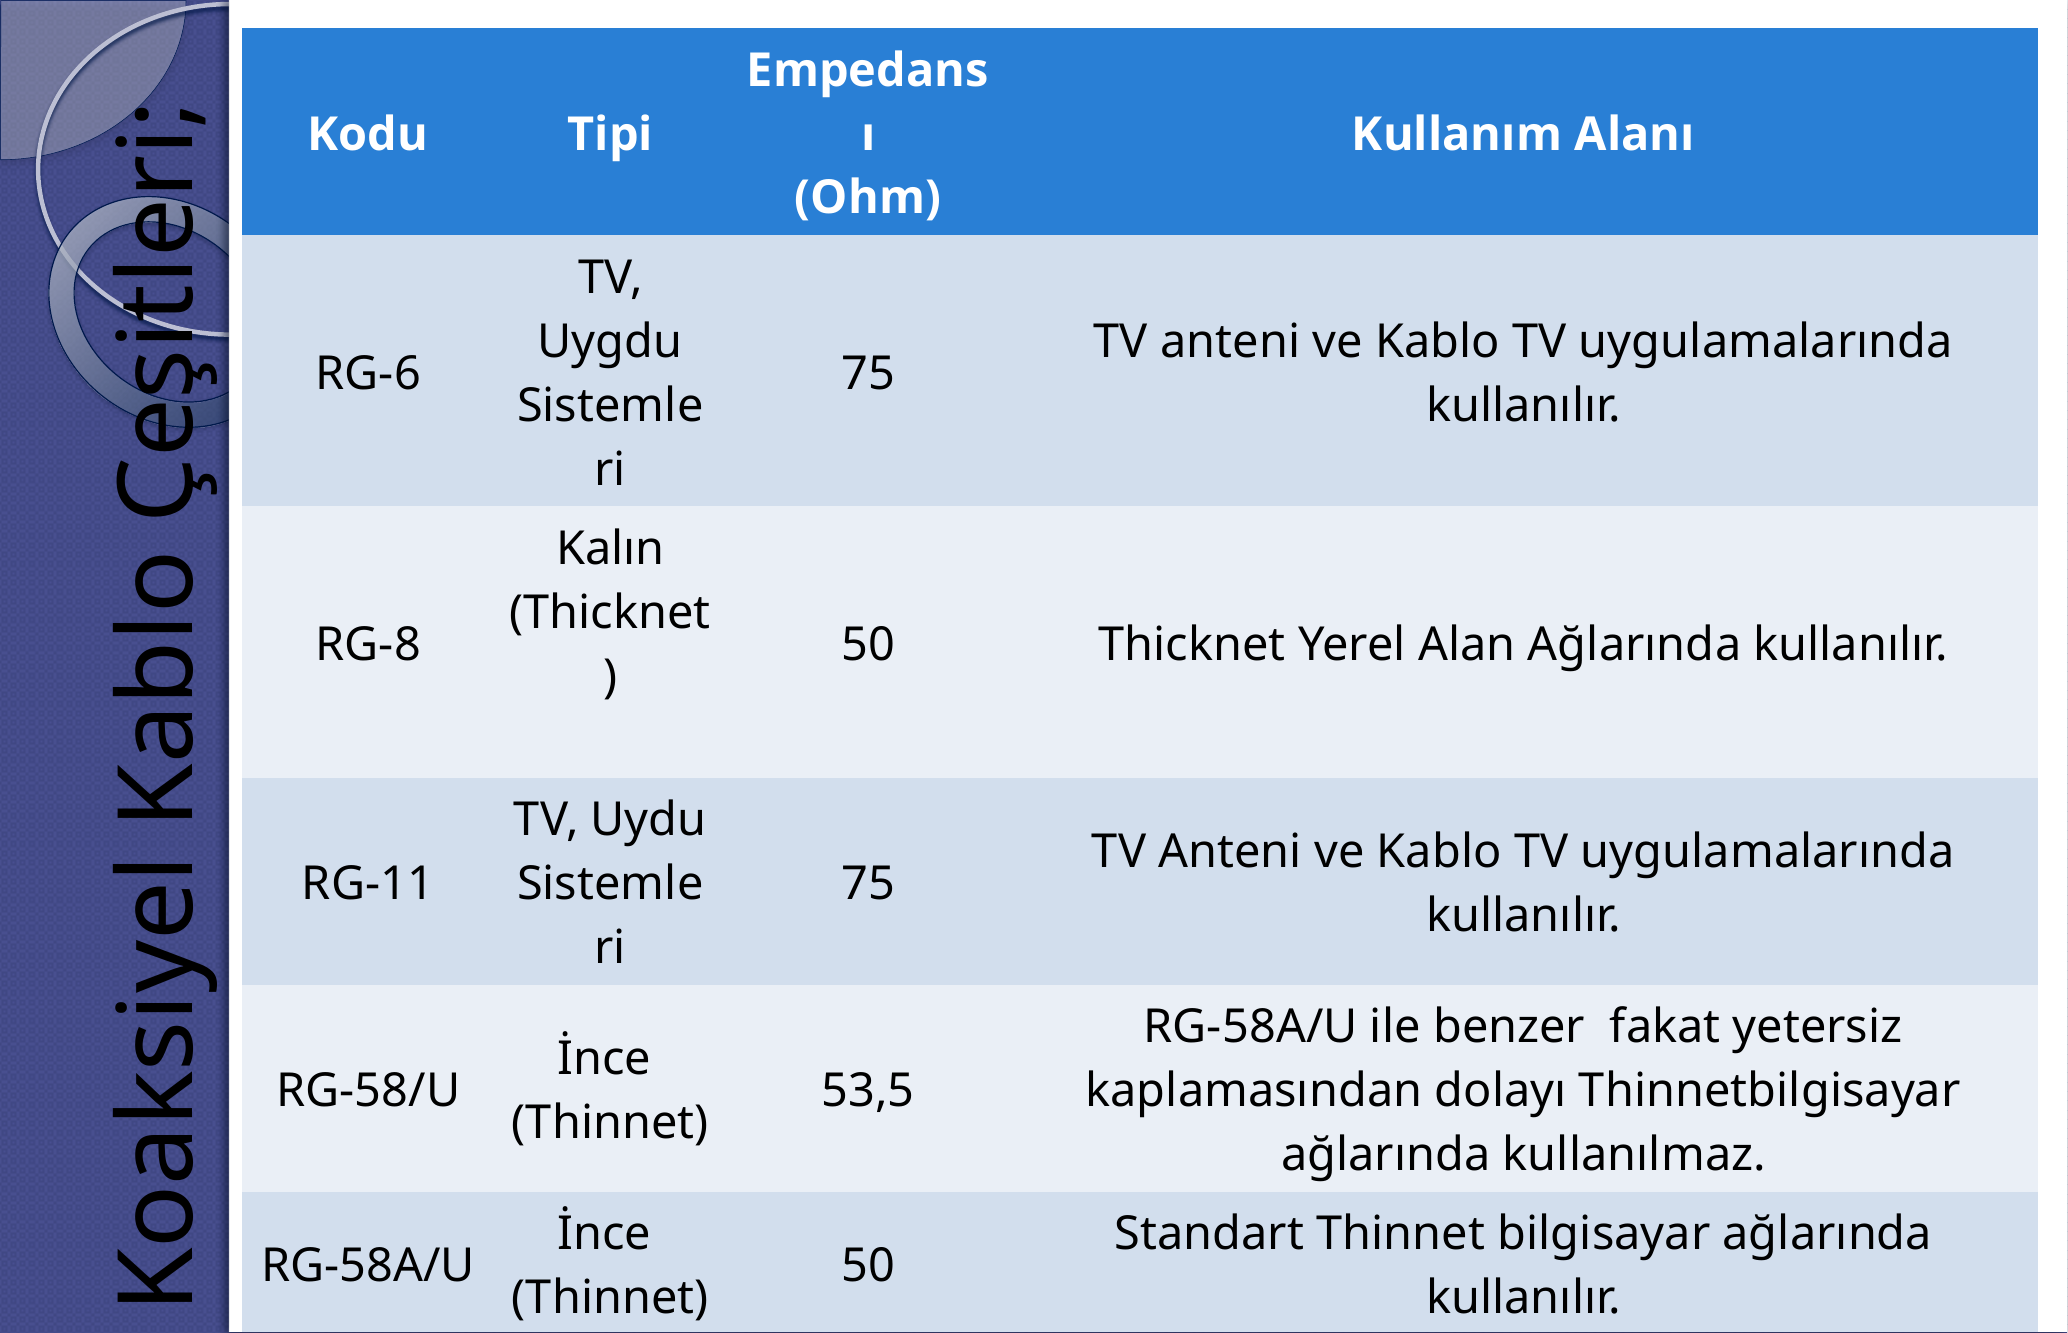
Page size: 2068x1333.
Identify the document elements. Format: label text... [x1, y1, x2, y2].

table_header Empedansı (Ohm) [726, 28, 1010, 235]
table_cell İnce (Thinnet) [494, 985, 726, 1192]
table_cell RG-6 [252, 235, 494, 506]
table_cell TV anteni ve Kablo TV uygulamalarında kullanılır. [1010, 235, 2038, 506]
table_cell Thicknet Yerel Alan Ağlarında kullanılır. [1010, 506, 2038, 778]
table_cell 50 [726, 506, 1010, 778]
table_cell 75 [726, 778, 1010, 985]
table_cell Standart Thinnet bilgisayar ağlarında kullanılır. [1010, 1192, 2038, 1332]
table_cell RG-8 [252, 506, 494, 778]
table_cell Kalın (Thicknet) [494, 506, 726, 778]
table_header Kullanım Alanı [1010, 28, 2038, 235]
table_cell 75 [726, 235, 1010, 506]
title Koaksiyel Kablo Çeşitleri; [53, 0, 252, 1332]
table_cell RG-58A/U ile benzer fakat yetersiz kaplamasından dolayı Thinnetbilgisayar ağlarında kullanılmaz. [1010, 985, 2038, 1192]
table_cell İnce (Thinnet) [494, 1192, 726, 1332]
table_header Kodu [252, 28, 494, 235]
table_cell 53,5 [726, 985, 1010, 1192]
table_cell TV, Uydu Sistemleri [494, 778, 726, 985]
table_header Tipi [494, 28, 726, 235]
table_cell RG-58/U [252, 985, 494, 1192]
table_cell 50 [726, 1192, 1010, 1332]
table_cell RG-58A/U [252, 1192, 494, 1332]
table_cell TV, Uygdu Sistemleri [494, 235, 726, 506]
table_cell RG-11 [252, 778, 494, 985]
table_cell TV Anteni ve Kablo TV uygulamalarında kullanılır. [1010, 778, 2038, 985]
